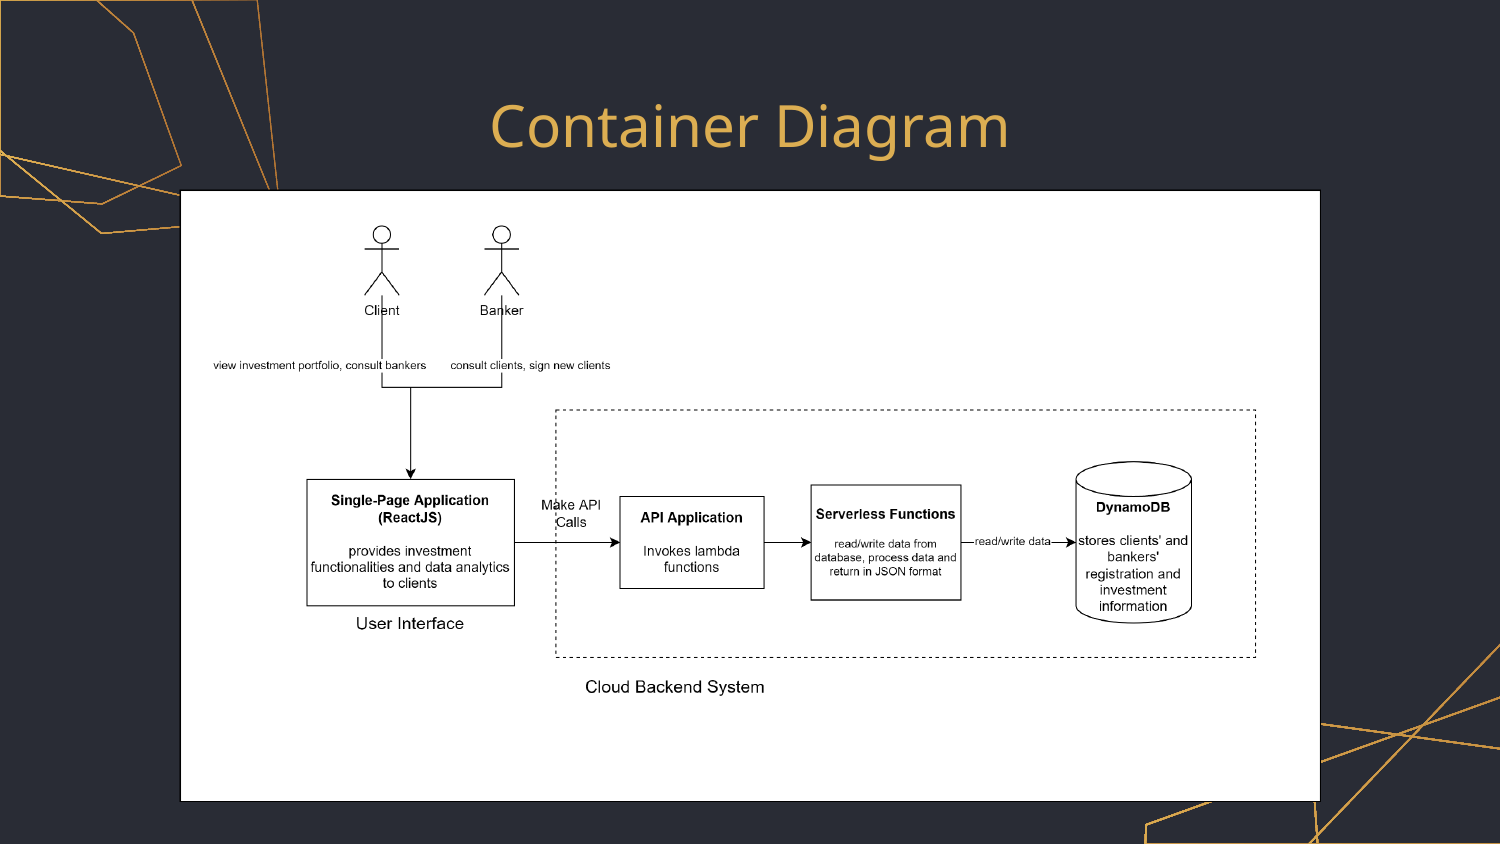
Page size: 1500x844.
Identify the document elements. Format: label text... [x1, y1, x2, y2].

picture [168, 178, 1332, 814]
title Container Diagram [327, 88, 1173, 160]
